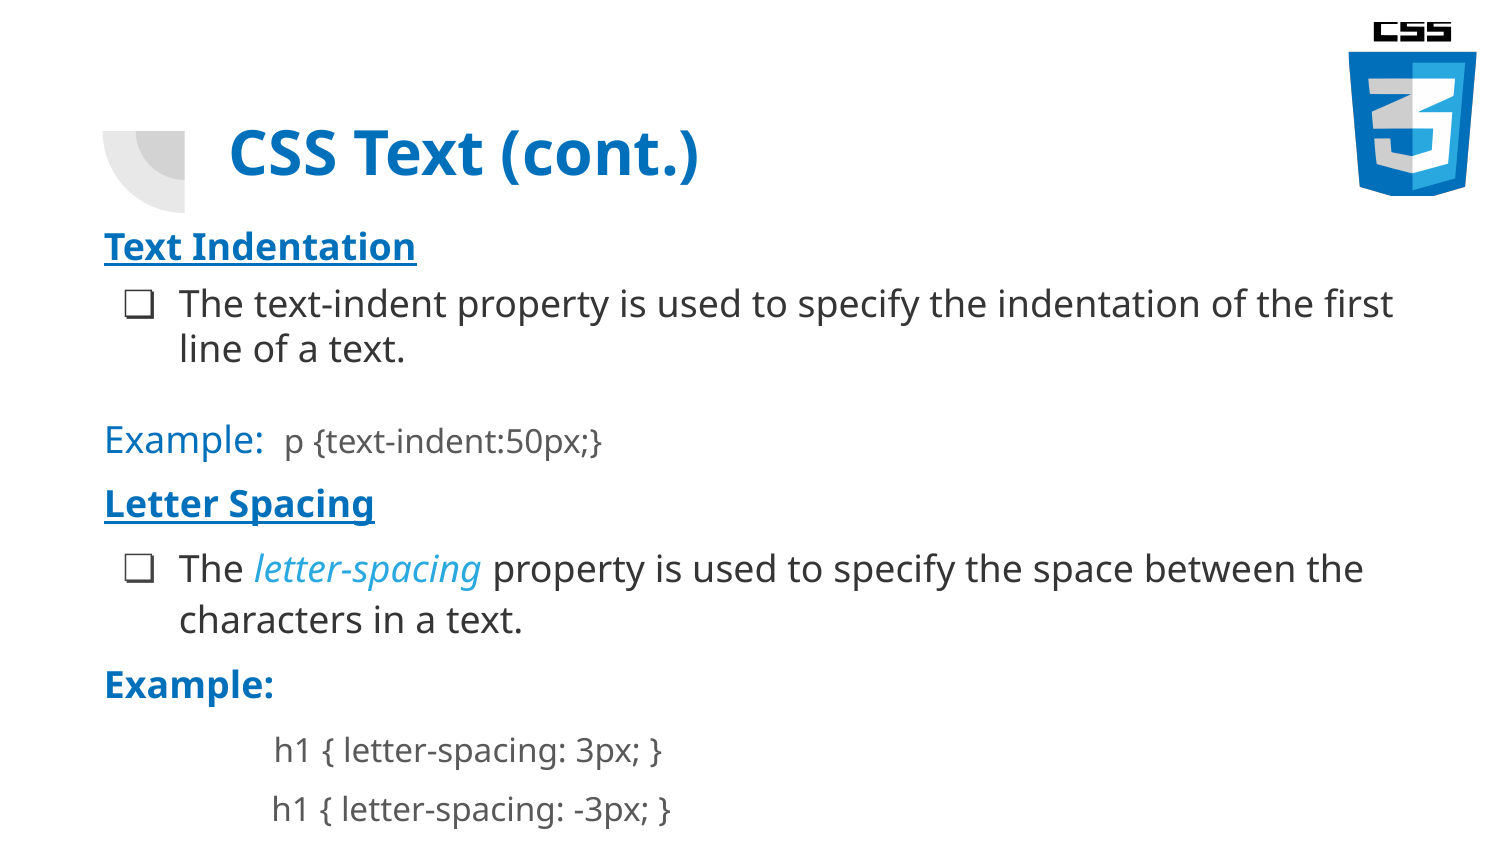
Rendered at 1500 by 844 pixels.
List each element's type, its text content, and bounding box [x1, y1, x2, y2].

title CSS Text (cont.) [213, 98, 1500, 208]
picture [1348, 22, 1477, 196]
title Text Indentation The text-indent property is used to specify the indentation of the first line of a text. Example: p {text-indent:50px;} Letter Spacing The letter-spacing property is used to specify the space between the characters in a text. Example: h1 { letter-spacing: 3px; } h1 { letter-spacing: -3px; } [88, 207, 1464, 844]
